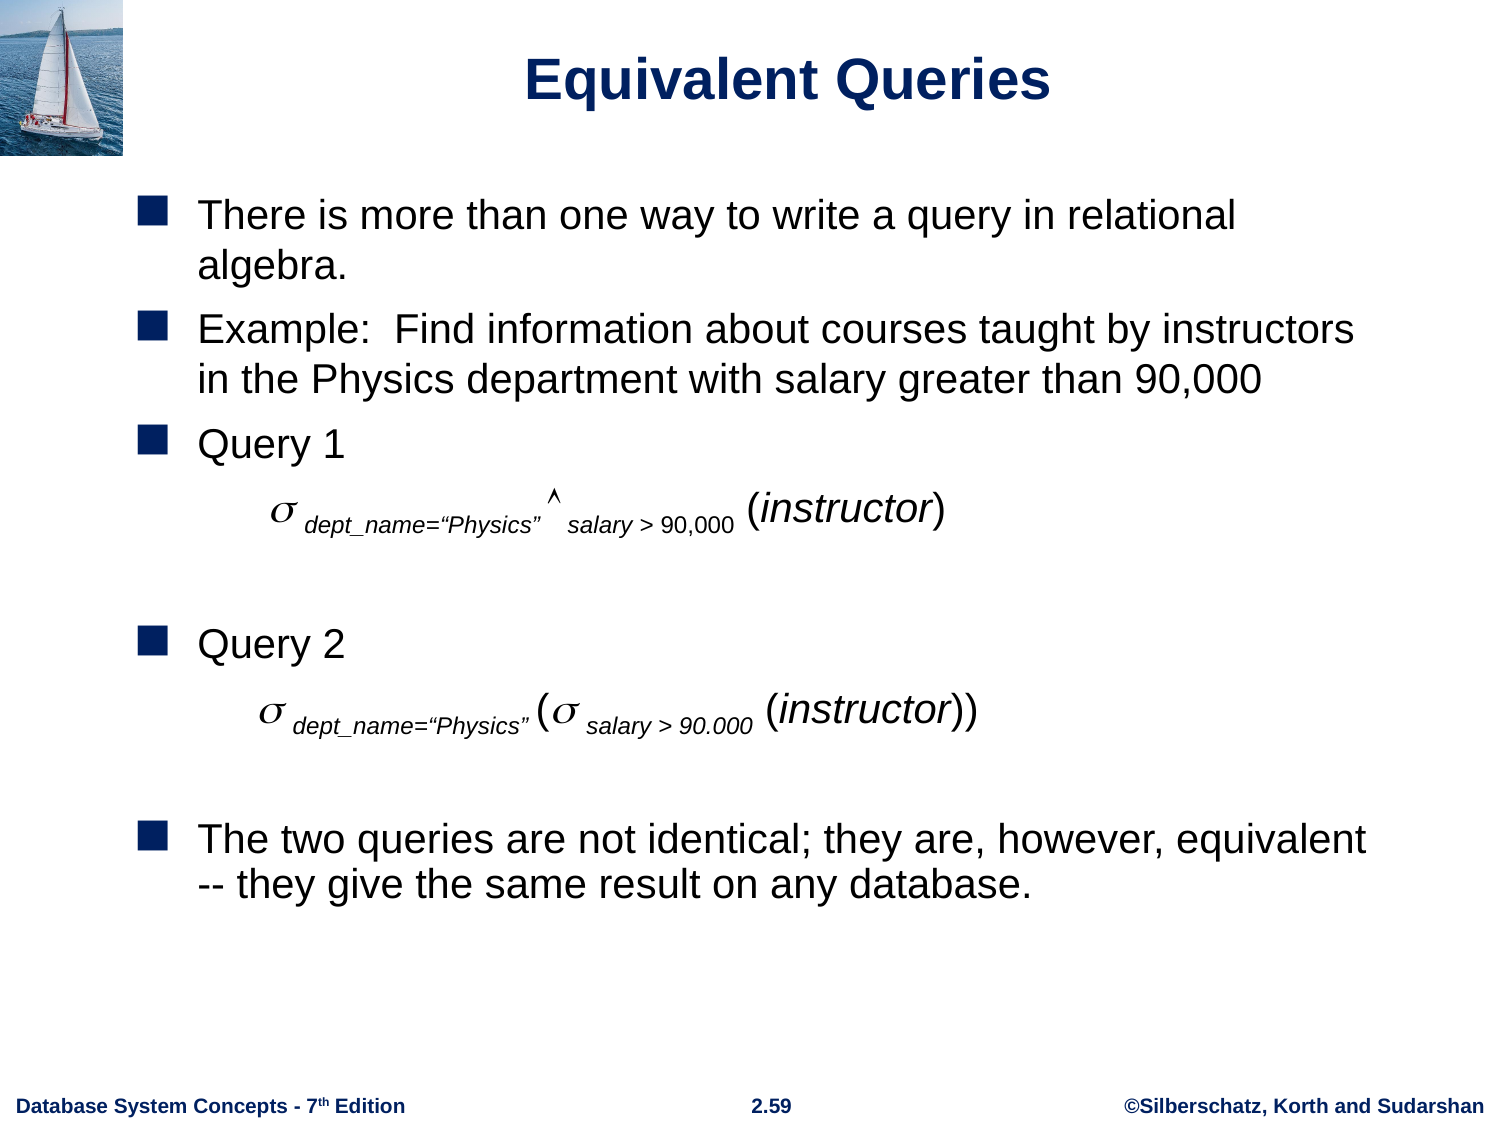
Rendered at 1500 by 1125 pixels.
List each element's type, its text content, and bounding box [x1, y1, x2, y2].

title Equivalent Queries [125, 18, 1452, 120]
list There is more than one way to write a query in relational algebra. Example: Find information about courses taught by instructors in the Physics department with salary greater than 90,000 Query 1  dept_name=“Physics”  salary > 90,000 (instructor) Query 2  dept_name=“Physics” ( salary > 90.000 (instructor)) The two queries are not identical; they are, however, equivalent -- they give the same result on any database. [126, 179, 1387, 946]
picture [0, 0, 123, 156]
